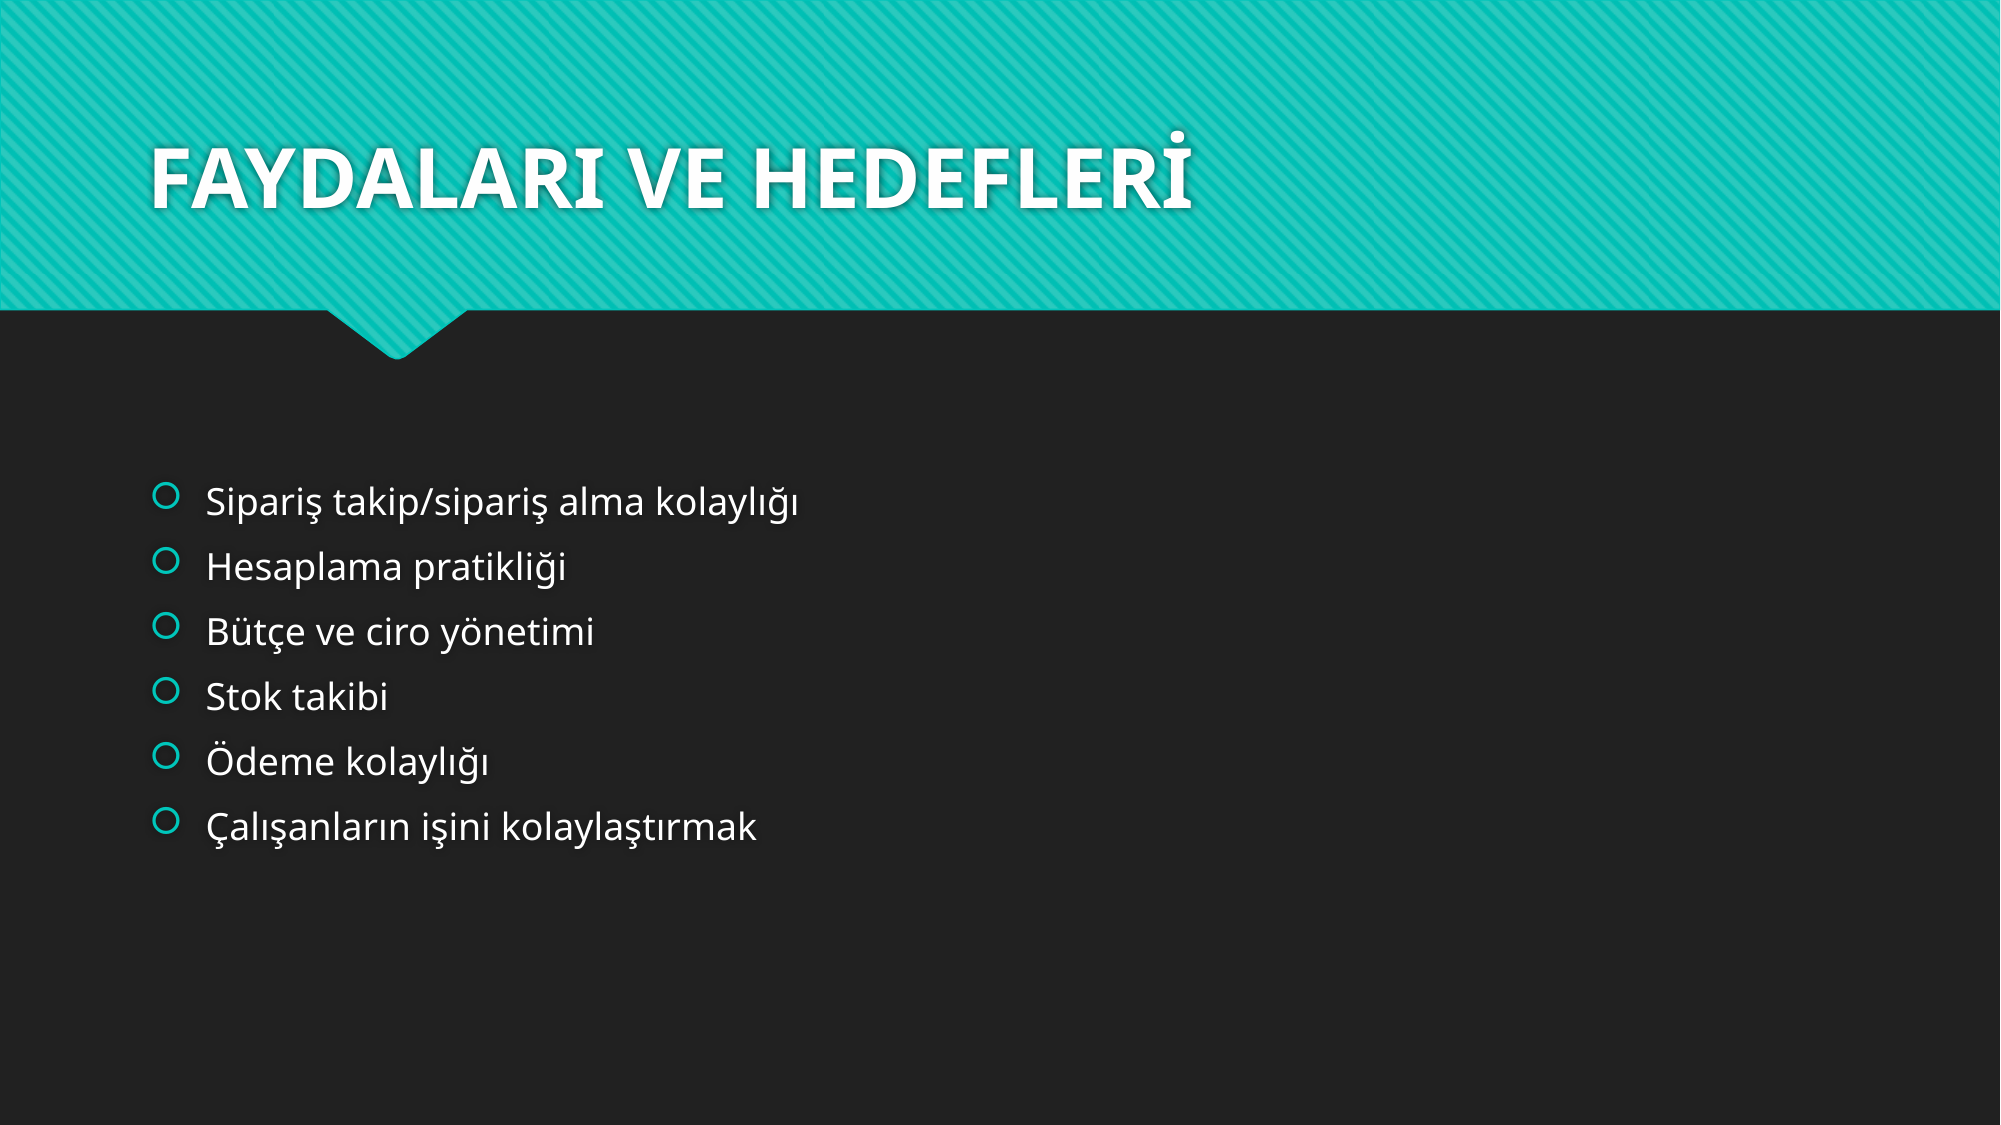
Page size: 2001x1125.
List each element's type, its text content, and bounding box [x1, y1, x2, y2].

title FAYDALARI VE HEDEFLERİ [132, 73, 1868, 233]
list Sipariş takip/sipariş alma kolaylığı Hesaplama pratikliği Bütçe ve ciro yönetimi Stok takibi Ödeme kolaylığı Çalışanların işini kolaylaştırmak [134, 364, 1866, 962]
